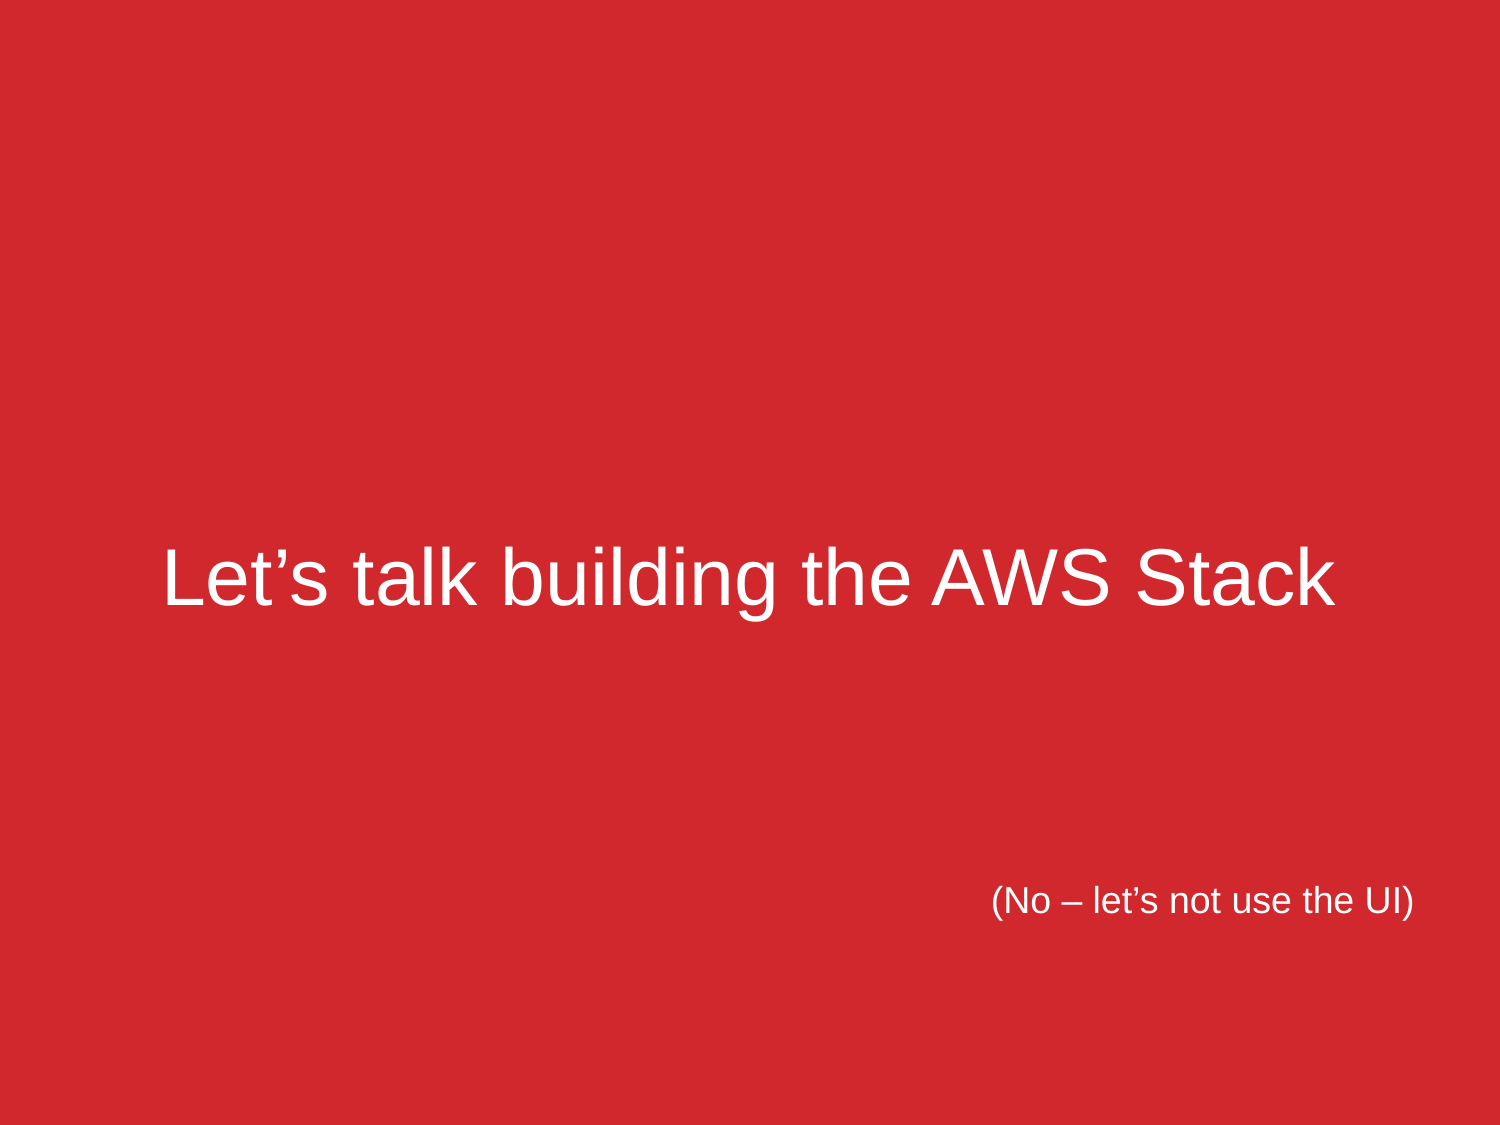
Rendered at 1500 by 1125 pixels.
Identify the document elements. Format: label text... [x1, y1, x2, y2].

title Let’s talk building the AWS Stack [75, 479, 1425, 668]
text_box (No – let’s not use the UI) [976, 868, 1430, 929]
